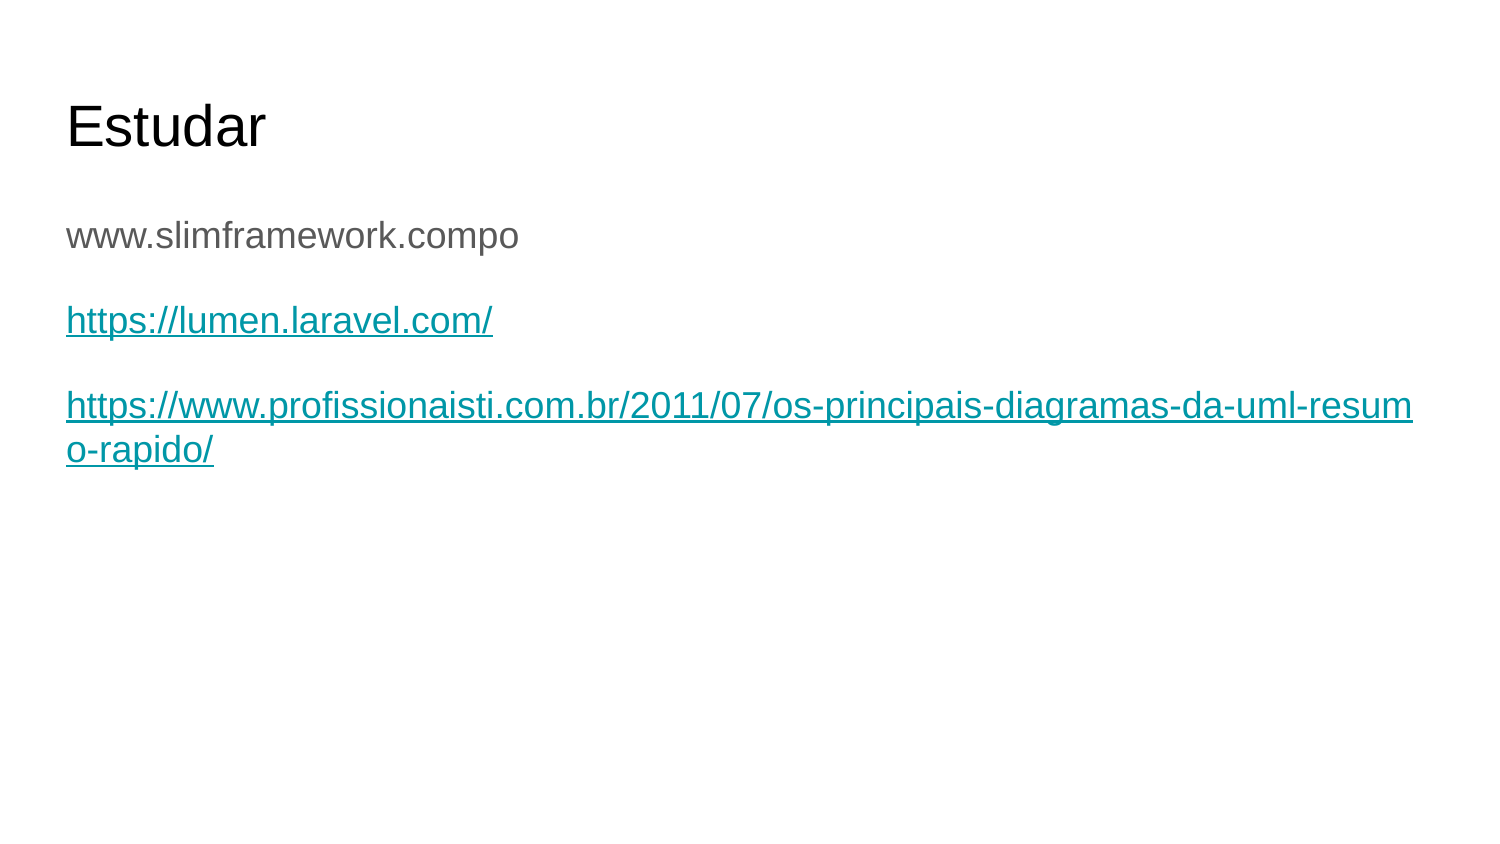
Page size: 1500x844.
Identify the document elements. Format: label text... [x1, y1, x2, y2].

list www.slimframework.compo https://lumen.laravel.com/ https://www.profissionaisti.com.br/2011/07/os-principais-diagramas-da-uml-resumo-rapido/ [51, 189, 1449, 750]
title Estudar [51, 72, 1449, 167]
